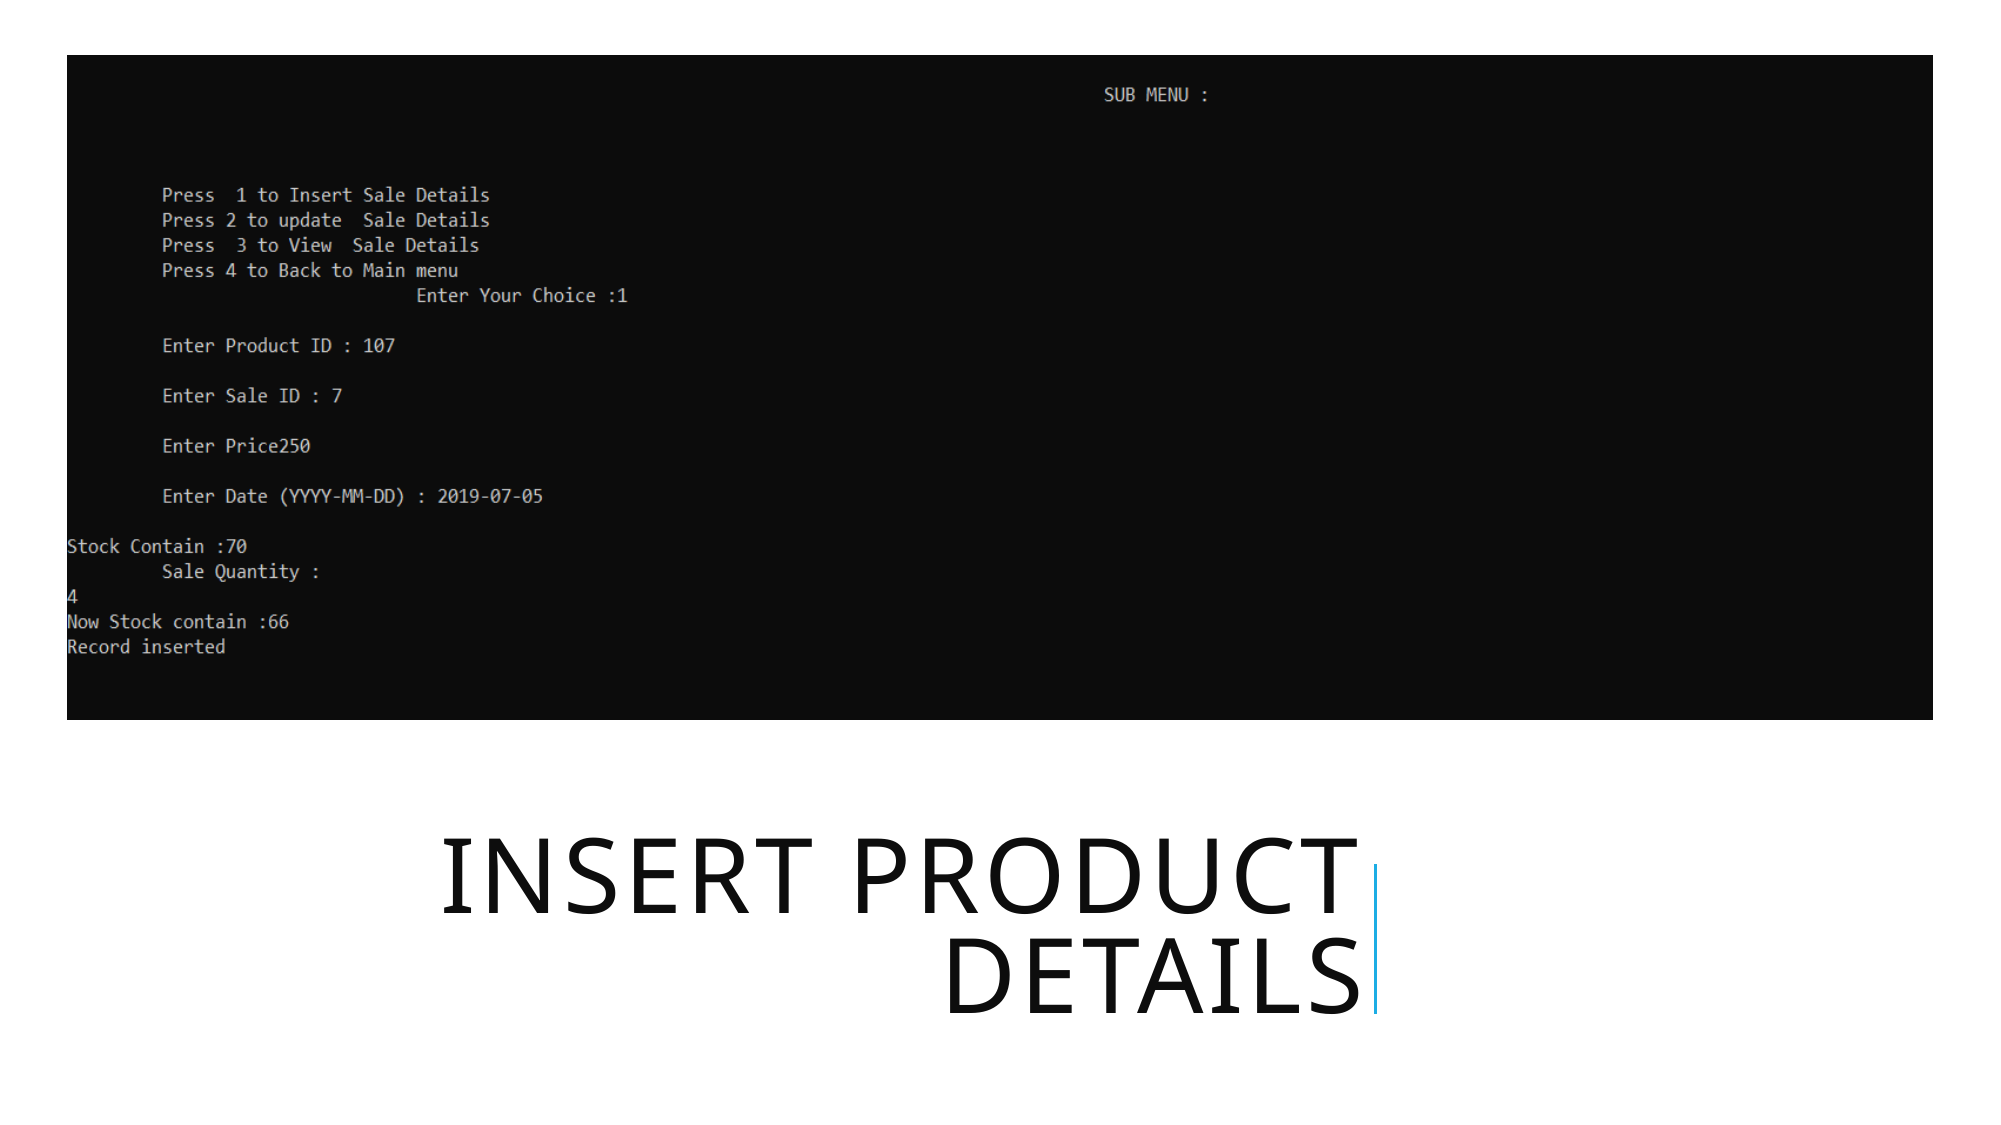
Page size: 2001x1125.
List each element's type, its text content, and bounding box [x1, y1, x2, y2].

title Insert Product Details [104, 813, 1380, 1054]
picture [67, 55, 1933, 720]
